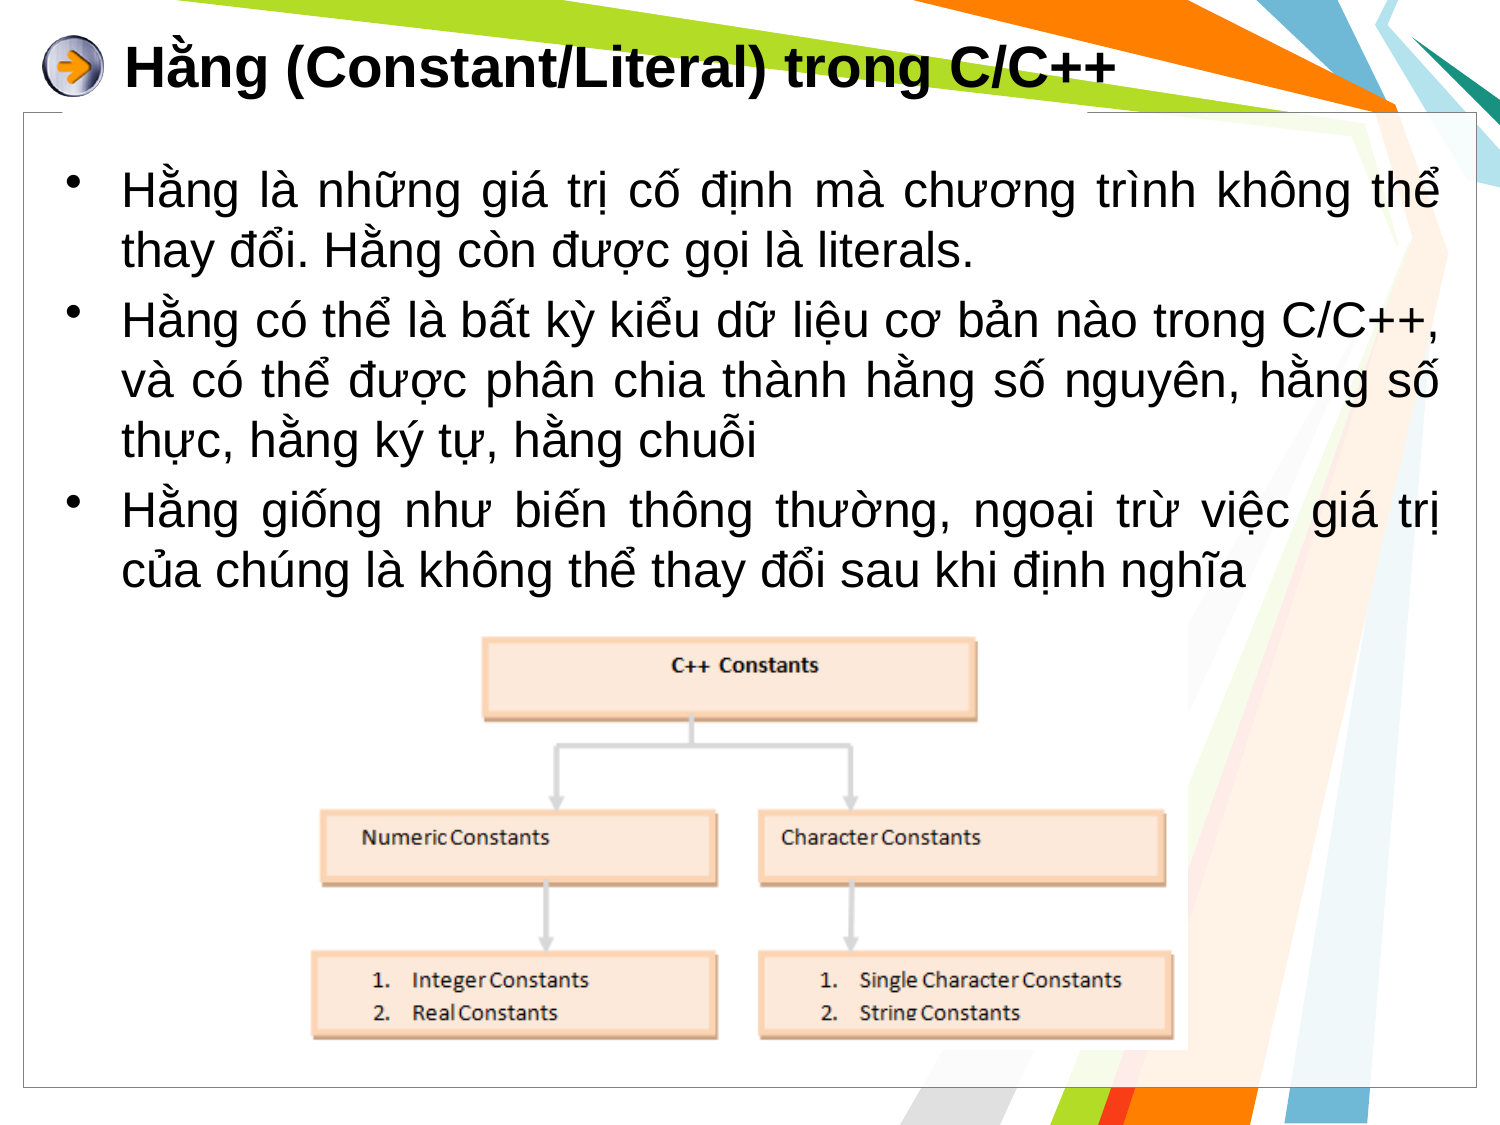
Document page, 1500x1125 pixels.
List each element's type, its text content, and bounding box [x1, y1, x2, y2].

title Hằng (Constant/Literal) trong C/C++ [108, 12, 1476, 117]
picture [42, 35, 104, 97]
list Hằng là những giá trị cố định mà chương trình không thể thay đổi. Hằng còn được gọi là literals. Hằng có thể là bất kỳ kiểu dữ liệu cơ bản nào trong C/C++, và có thể được phân chia thành hằng số nguyên, hằng số thực, hằng ký tự, hằng chuỗi Hằng giống như biến thông thường, ngoại trừ việc giá trị của chúng là không thể thay đổi sau khi định nghĩa [49, 149, 1457, 1076]
picture [278, 622, 1188, 1051]
